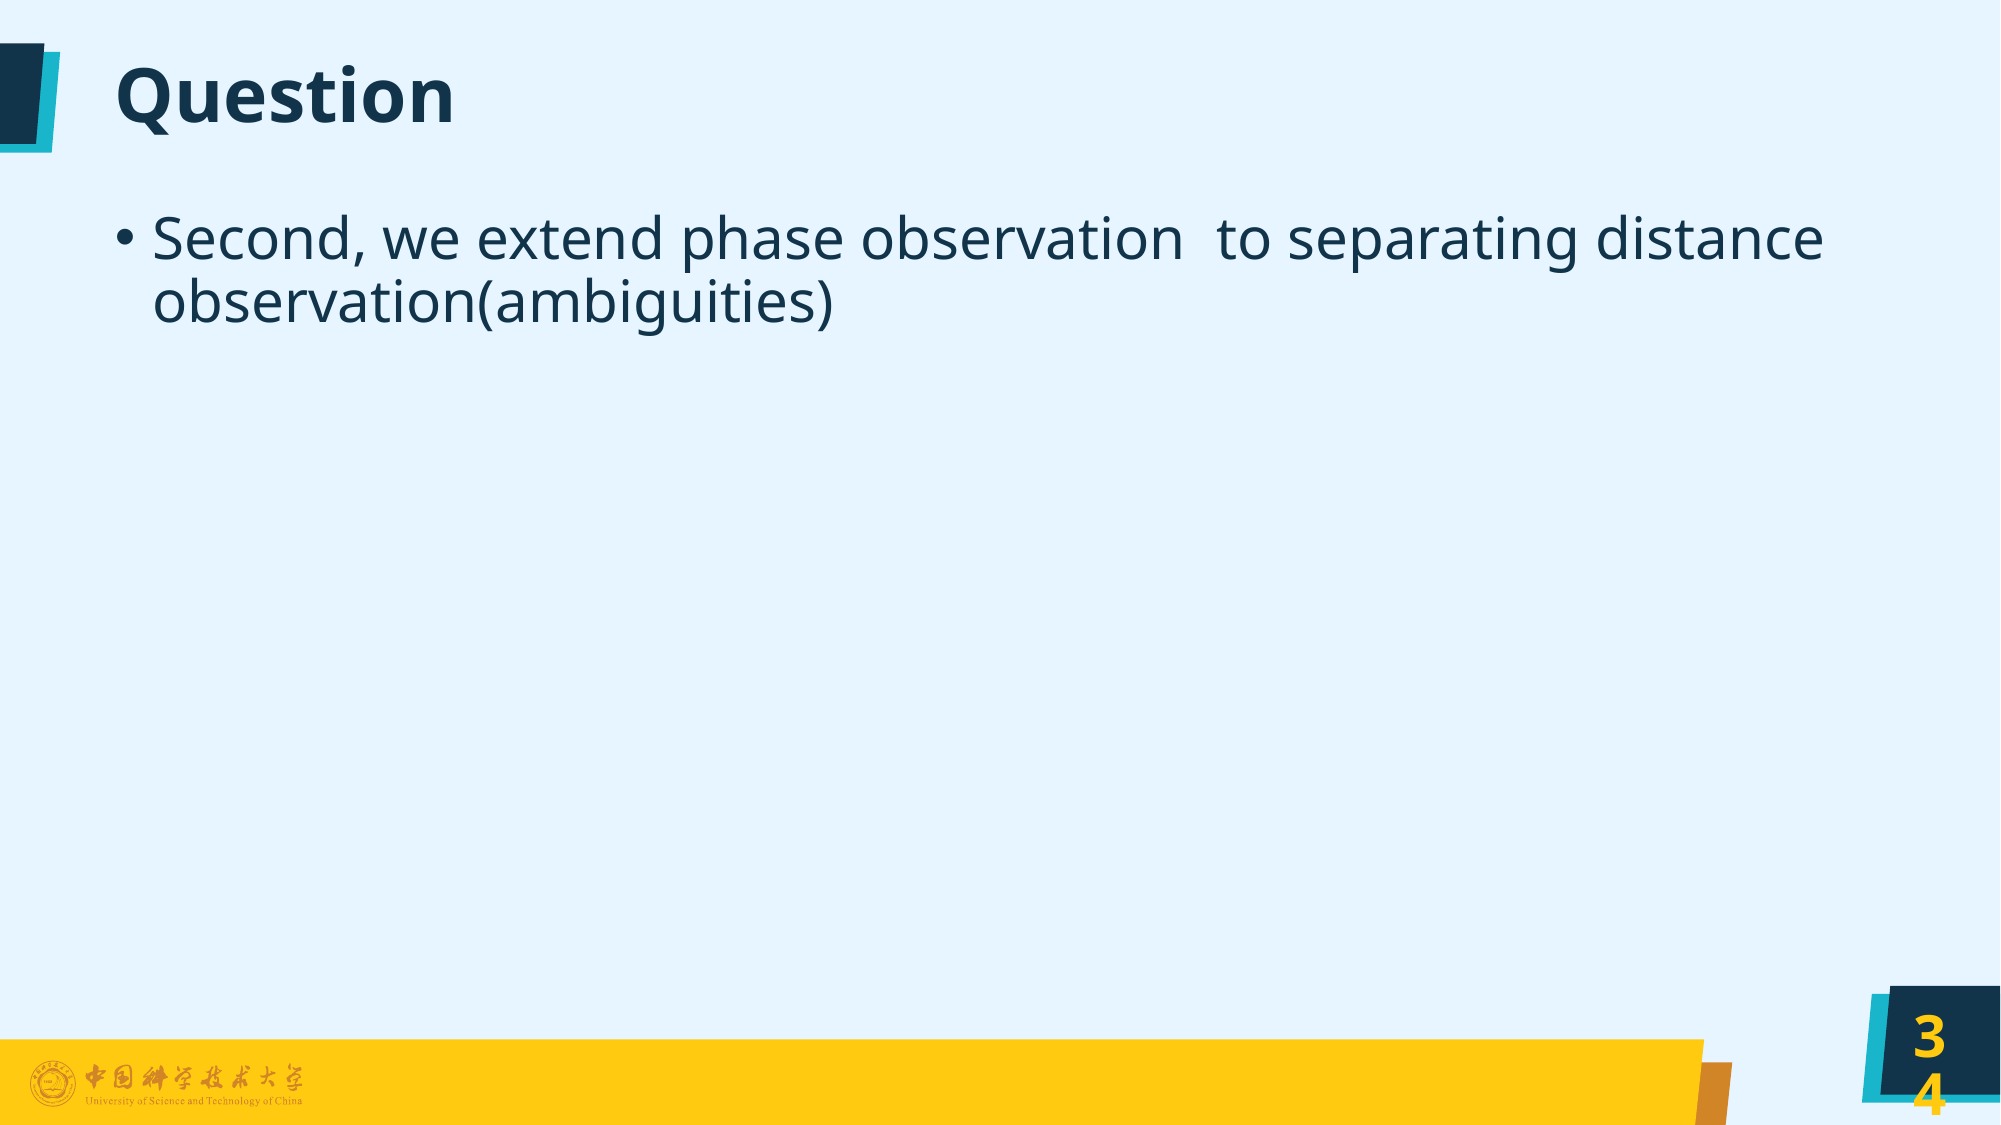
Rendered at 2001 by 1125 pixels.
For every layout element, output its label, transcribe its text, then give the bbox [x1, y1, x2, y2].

slide_number 34 [1898, 993, 1989, 1084]
title Question [99, 43, 1863, 153]
